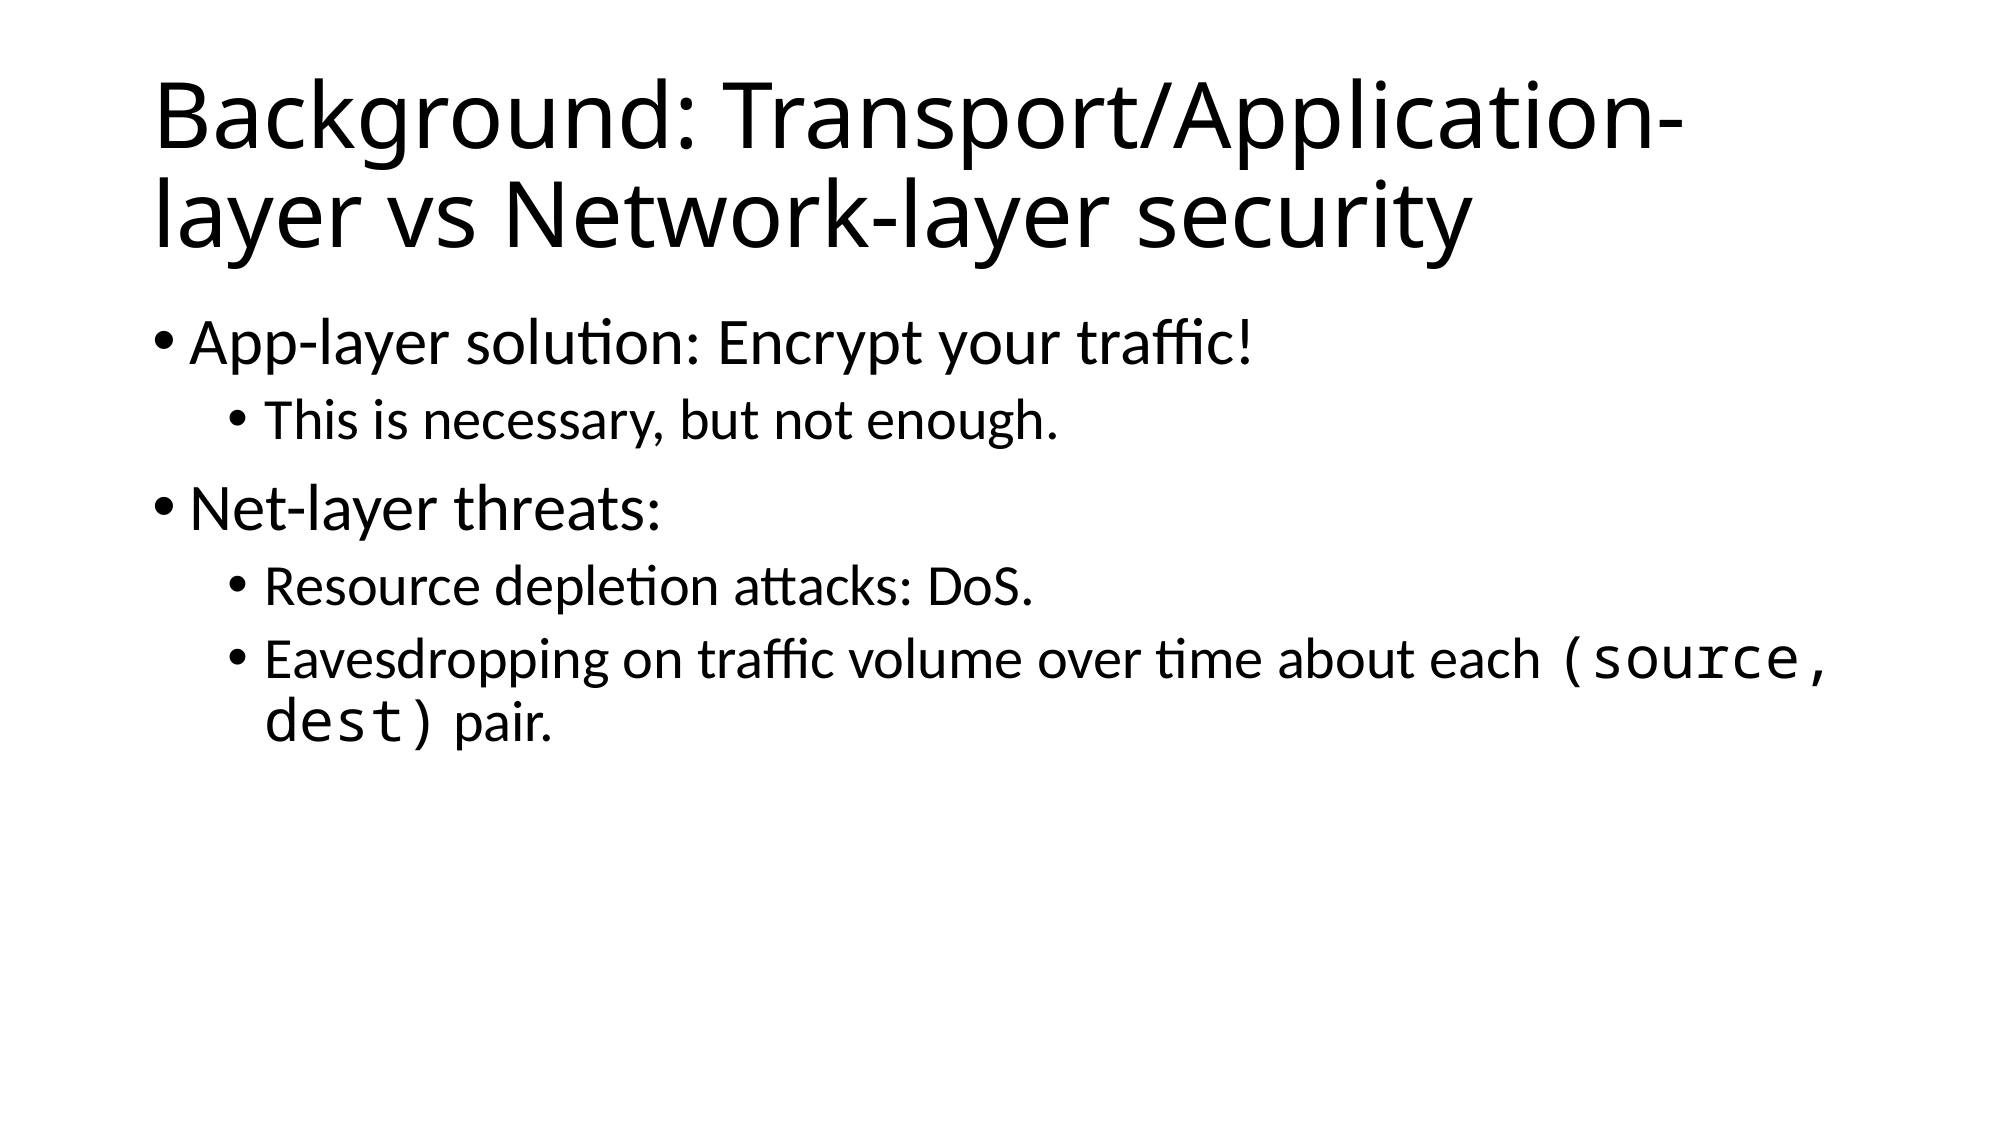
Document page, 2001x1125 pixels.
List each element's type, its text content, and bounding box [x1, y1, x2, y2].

title Background: Transport/Application-layer vs Network-layer security [137, 59, 1863, 278]
list App-layer solution: Encrypt your traffic! This is necessary, but not enough. Net-layer threats: Resource depletion attacks: DoS. Eavesdropping on traffic volume over time about each (source, dest) pair. [137, 299, 1863, 1014]
